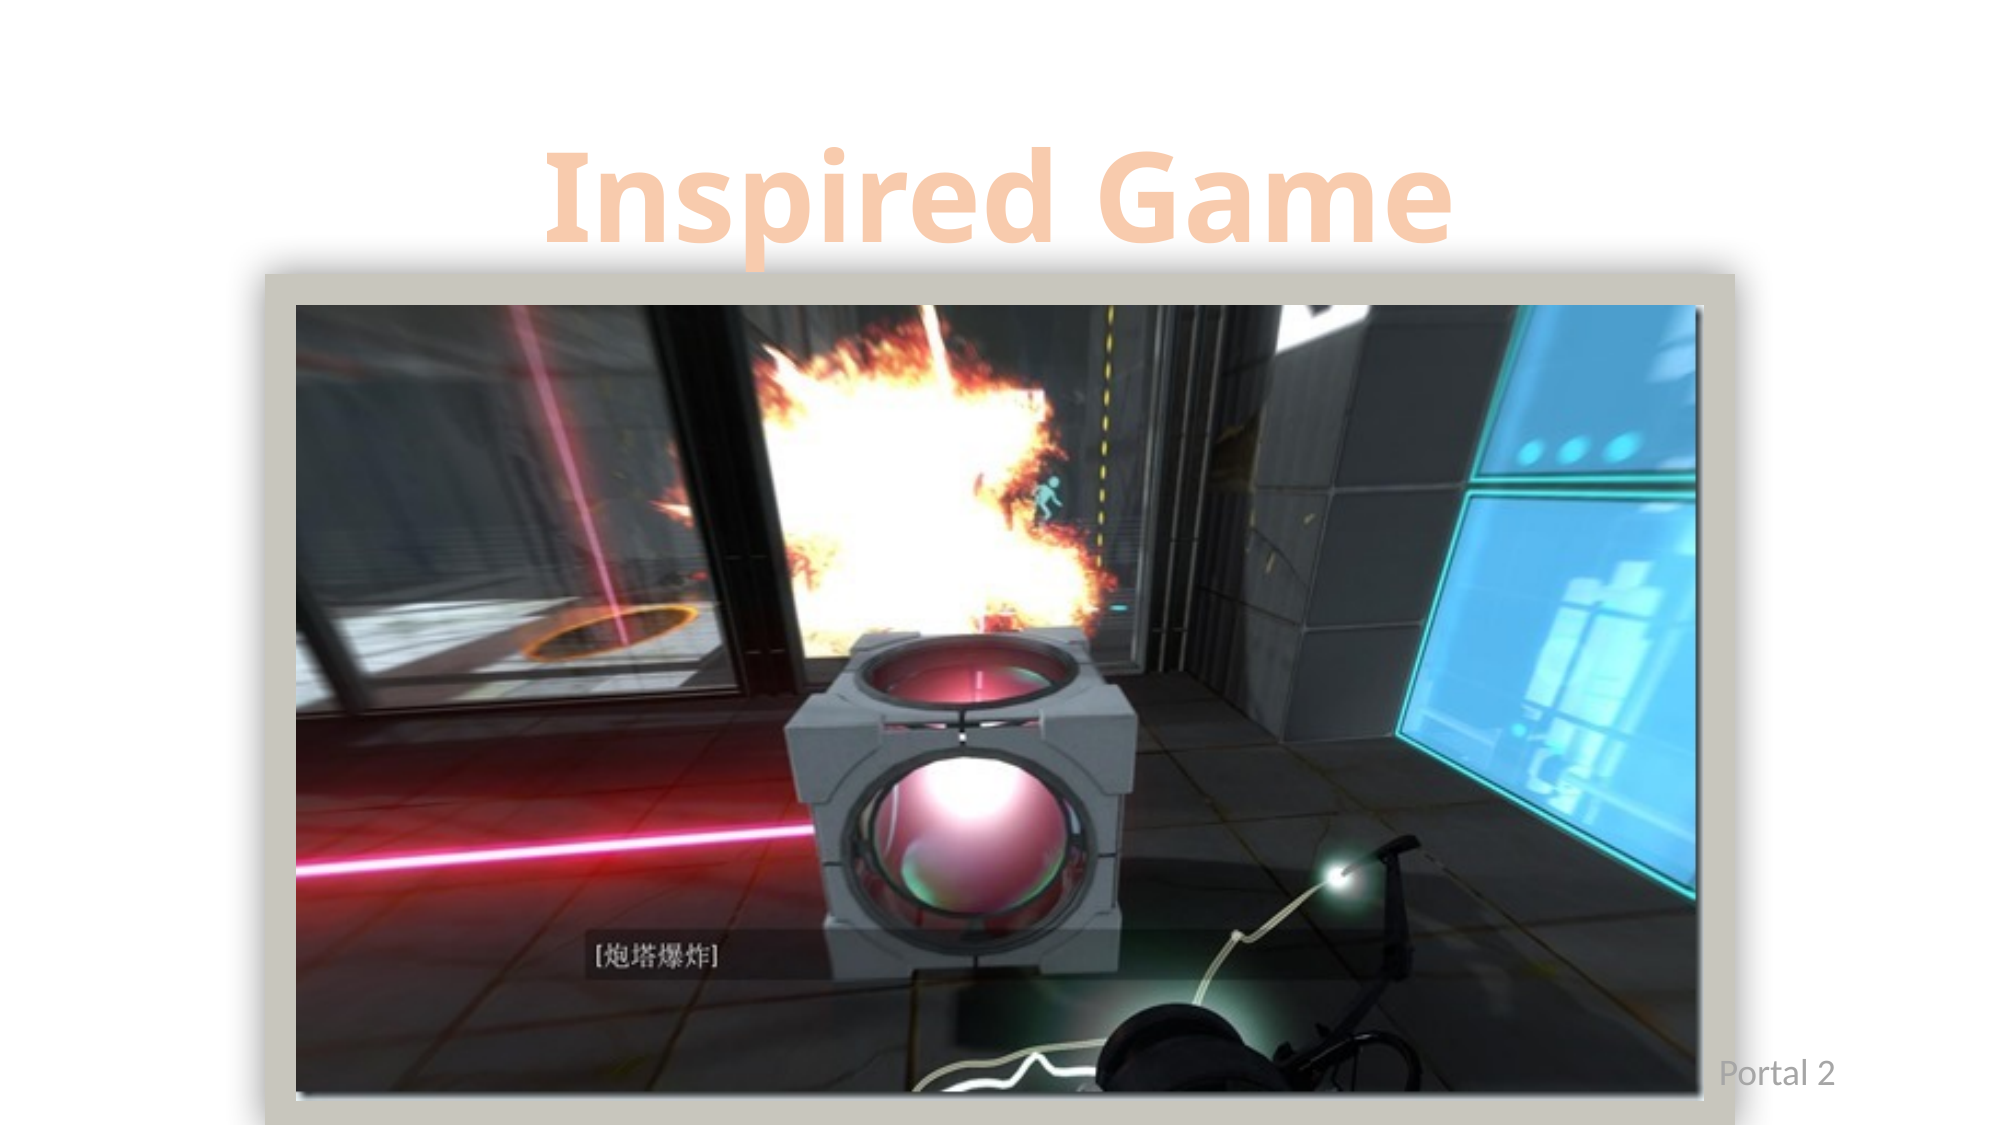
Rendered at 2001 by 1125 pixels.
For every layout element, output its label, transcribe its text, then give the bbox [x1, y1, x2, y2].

text_box Portal 2 [1705, 1040, 1866, 1100]
text_box Inspired Game [137, 59, 1863, 278]
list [295, 304, 1705, 1101]
